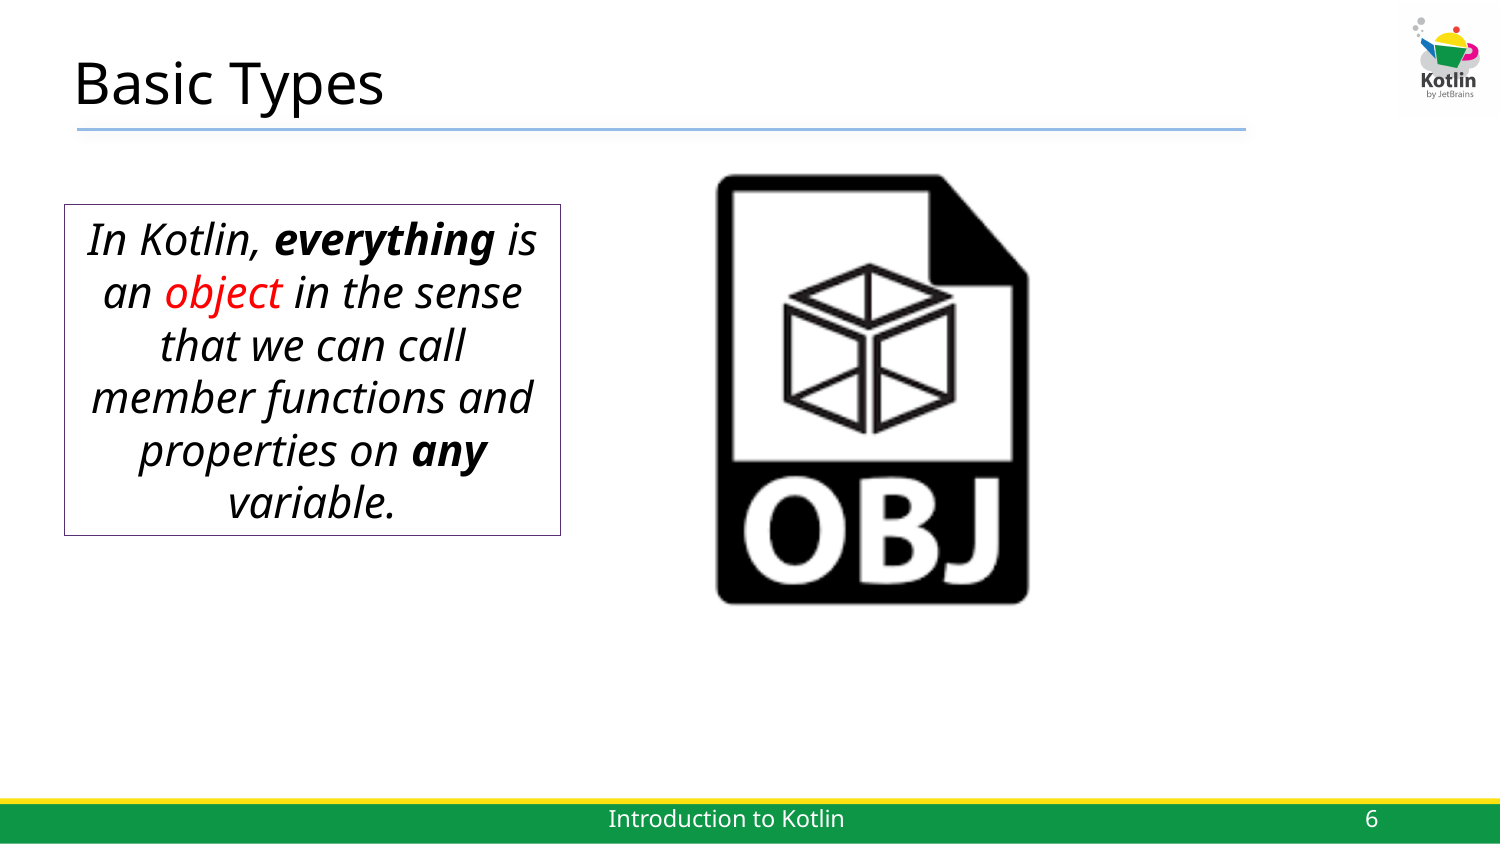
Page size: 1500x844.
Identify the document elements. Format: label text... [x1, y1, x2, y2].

footer Introduction to Kotlin [527, 802, 927, 843]
picture [1398, 2, 1500, 118]
slide_number 6 [1074, 798, 1388, 844]
text_box In Kotlin, everything is an object in the sense that we can call member functions and properties on any variable. [64, 204, 561, 536]
picture [703, 162, 1041, 616]
title Basic Types [64, 0, 1341, 126]
